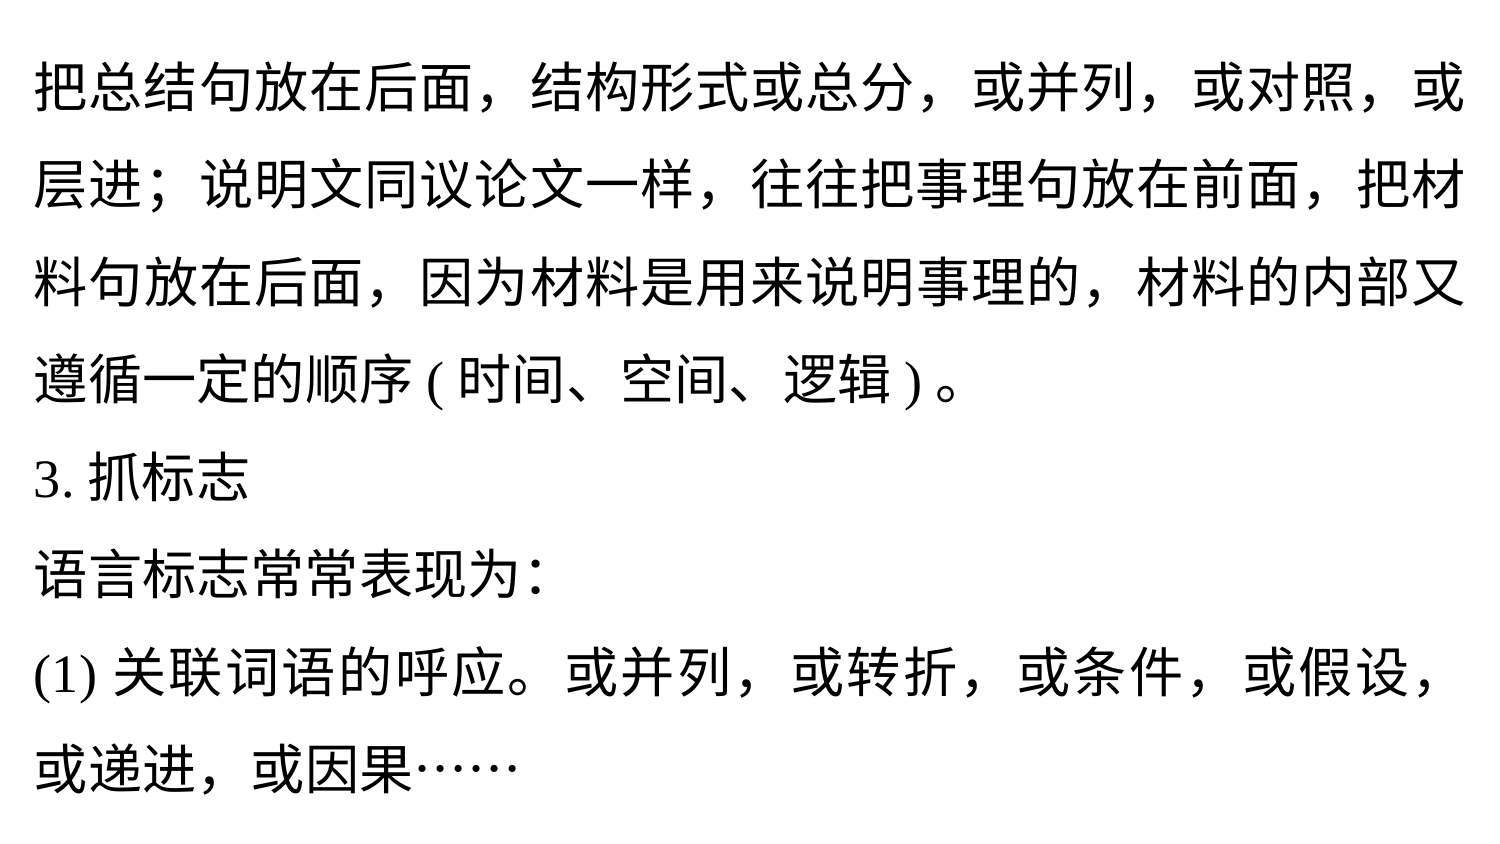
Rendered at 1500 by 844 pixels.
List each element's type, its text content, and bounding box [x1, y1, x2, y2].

text_box 把总结句放在后面，结构形式或总分，或并列，或对照，或层进；说明文同议论文一样，往往把事理句放在前面，把材料句放在后面，因为材料是用来说明事理的，材料的内部又遵循一定的顺序(时间、空间、逻辑)。 3.抓标志 语言标志常常表现为： (1)关联词语的呼应。或并列，或转折，或条件，或假设，或递进，或因果…… [19, 13, 1481, 808]
